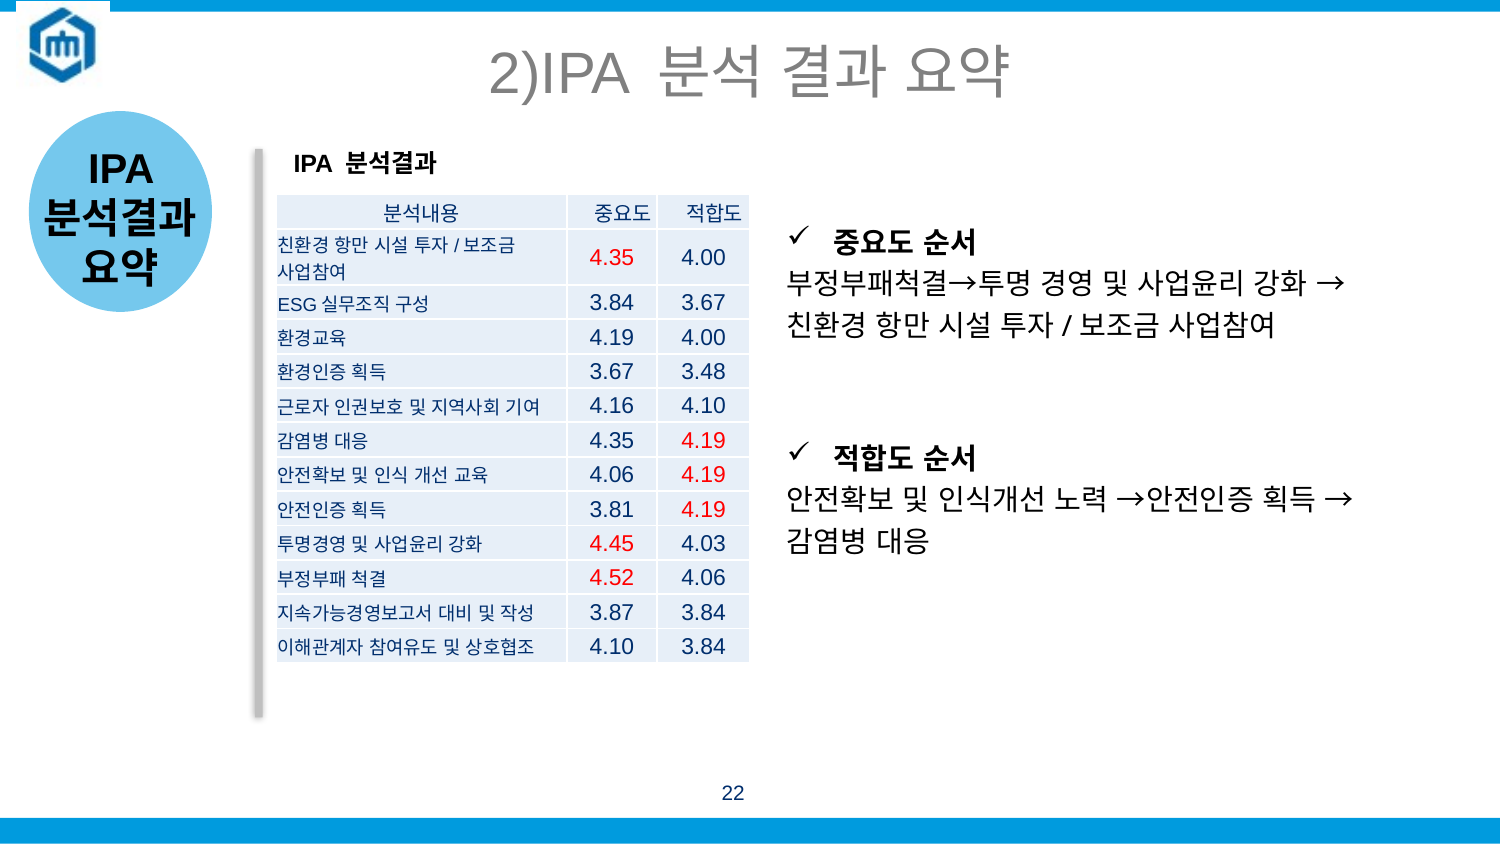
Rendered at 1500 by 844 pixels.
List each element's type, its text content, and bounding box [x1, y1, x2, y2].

table_cell 4.06 [568, 458, 656, 490]
table_cell 4.16 [568, 389, 656, 421]
table_cell 3.84 [568, 286, 656, 318]
table_cell 지속가능경영보고서 대비 및 작성 [277, 595, 566, 628]
table_cell 4.52 [568, 561, 656, 593]
table_cell 친환경 항만 시설 투자/보조금 사업참여 [277, 230, 566, 284]
table_cell 3.87 [568, 595, 656, 628]
text_box [60, 108, 181, 133]
table_cell 부정부패 척결 [277, 561, 566, 593]
slide_number 22 [695, 770, 771, 815]
text_box 2)IPA 분석 결과 요약 [121, 29, 1379, 111]
table_cell 4.00 [658, 230, 749, 284]
table_cell 4.35 [568, 423, 656, 456]
table_cell 4.06 [658, 561, 749, 593]
table_cell 3.48 [658, 355, 749, 387]
table_cell 3.84 [658, 629, 749, 662]
table_cell 환경인증 획득 [277, 355, 566, 387]
table_cell 환경교육 [277, 320, 566, 353]
table_cell 4.35 [568, 230, 656, 284]
table_cell 4.19 [658, 492, 749, 525]
picture [16, 2, 110, 90]
text_box 중요도 순서 부정부패척결→투명 경영 및 사업윤리 강화 → 친환경 항만 시설 투자/보조금 사업참여 [786, 217, 1379, 374]
table_header 분석내용 [277, 195, 566, 228]
table_cell 안전인증 획득 [277, 492, 566, 525]
table_cell 3.67 [658, 286, 749, 318]
text_box IPA 분석결과 요약 [14, 133, 227, 301]
text_box [74, 301, 166, 314]
table_cell 3.84 [658, 595, 749, 628]
table_cell 4.19 [658, 458, 749, 490]
table_header 중요도 [568, 195, 656, 228]
table_header 적합도 [658, 195, 749, 228]
text_box IPA 분석결과 [293, 135, 734, 181]
table_cell 3.67 [568, 355, 656, 387]
table_cell 근로자 인권보호 및 지역사회 기여 [277, 389, 566, 421]
table_cell 4.03 [658, 526, 749, 559]
table_cell 이해관계자 참여유도 및 상호협조 [277, 629, 566, 662]
table_cell 4.19 [568, 320, 656, 353]
text_box [254, 148, 263, 718]
table_cell ESG실무조직 구성 [277, 286, 566, 318]
table_cell 안전확보 및 인식 개선 교육 [277, 458, 566, 490]
table_cell 감염병 대응 [277, 423, 566, 456]
table_cell 4.45 [568, 526, 656, 559]
table_cell 4.19 [658, 423, 749, 456]
table_cell 4.00 [658, 320, 749, 353]
text_box 적합도 순서 안전확보 및 인식개선 노력 →안전인증 획득 →감염병 대응 [786, 433, 1379, 590]
table_cell 3.81 [568, 492, 656, 525]
table_cell 4.10 [568, 629, 656, 662]
table_cell 4.10 [658, 389, 749, 421]
table_cell 투명경영 및 사업윤리 강화 [277, 526, 566, 559]
